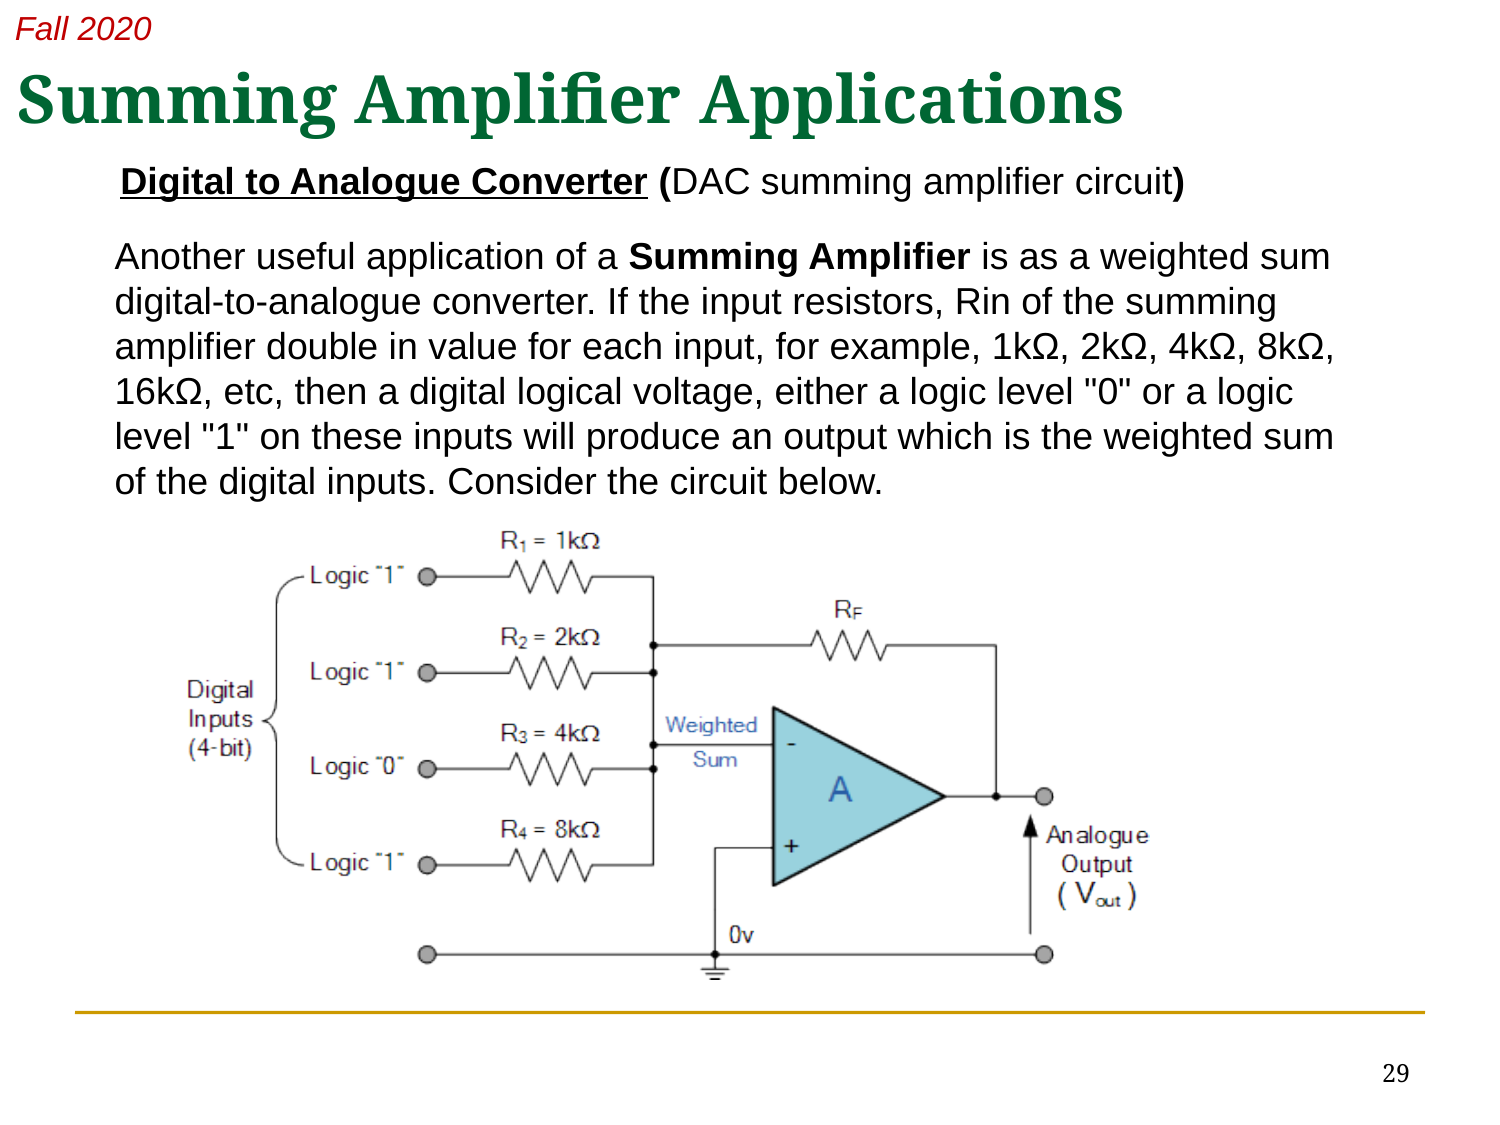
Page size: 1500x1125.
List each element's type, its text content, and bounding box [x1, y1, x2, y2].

slide_number 29 [1074, 1023, 1426, 1100]
text_box Summing Amplifier Applications [2, 49, 1142, 145]
picture [187, 524, 1150, 980]
text_box Another useful application of a Summing Amplifier is as a weighted sum digital-to-analogue converter. If the input resistors, Rin of the summing amplifier double in value for each input, for example, 1kΩ, 2kΩ, 4kΩ, 8kΩ, 16kΩ, etc, then a digital logical voltage, either a logic level "0" or a logic level "1" on these inputs will produce an output which is the weighted sum of the digital inputs. Consider the circuit below. [99, 224, 1375, 510]
text_box Digital to Analogue Converter (DAC summing amplifier circuit) [105, 149, 1201, 210]
